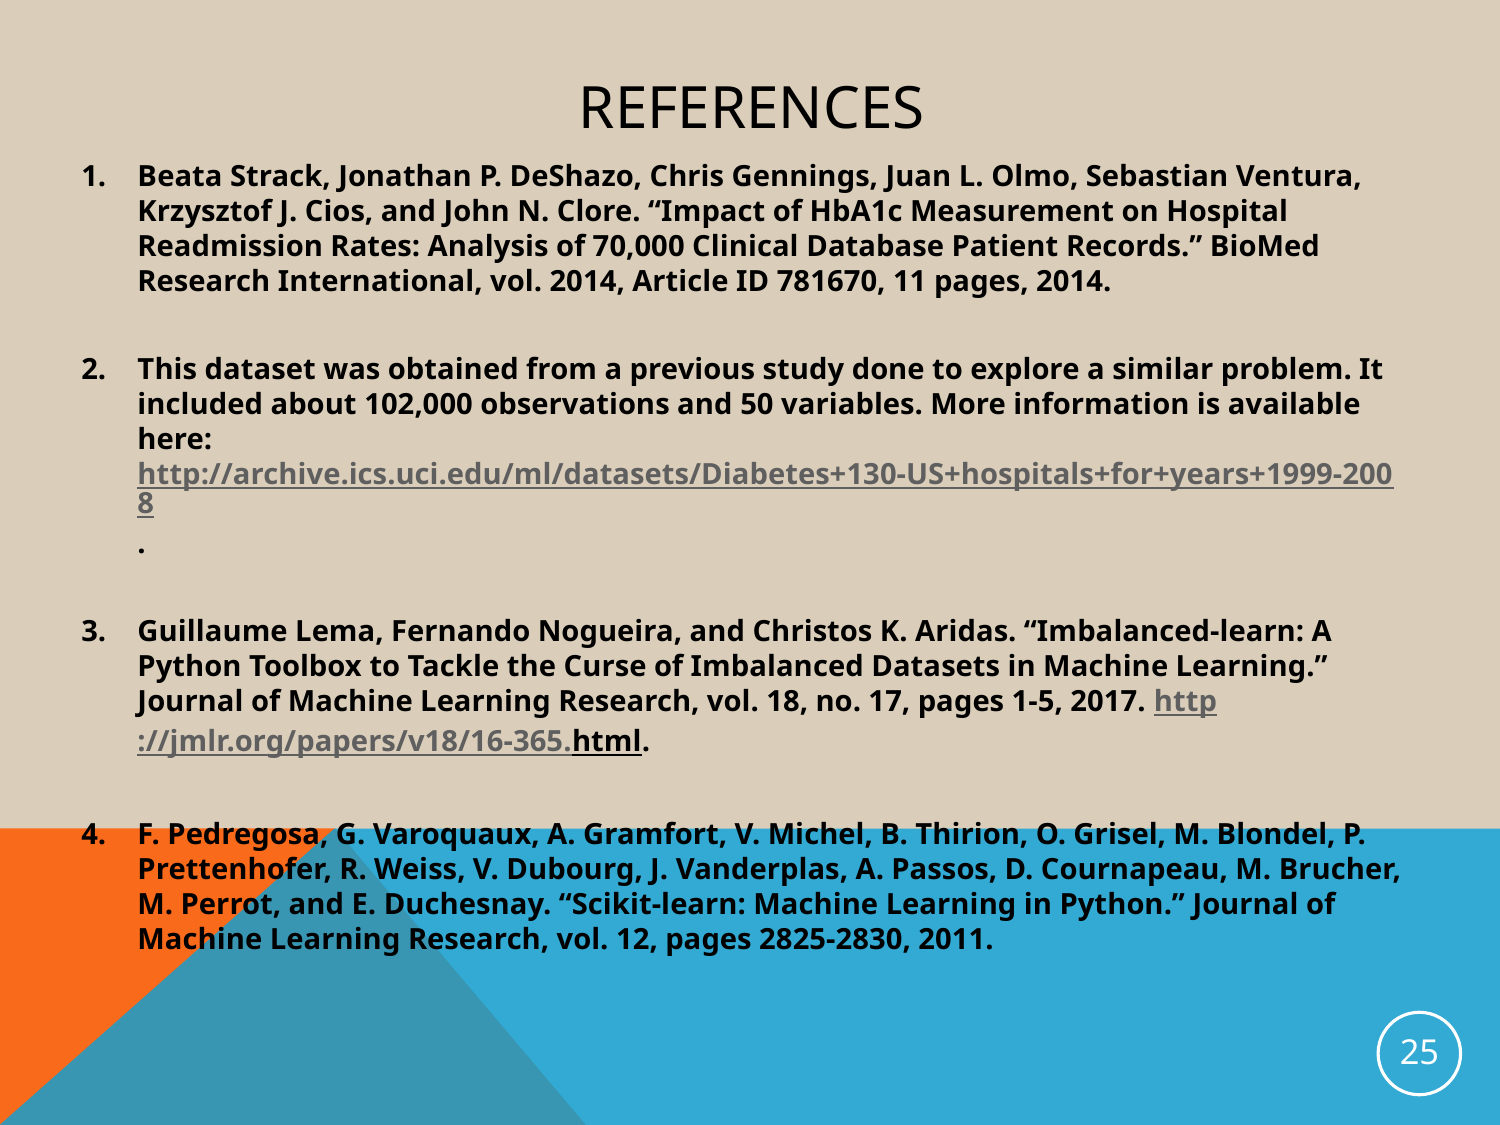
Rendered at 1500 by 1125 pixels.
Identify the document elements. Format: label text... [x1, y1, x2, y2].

list Beata Strack, Jonathan P. DeShazo, Chris Gennings, Juan L. Olmo, Sebastian Ventura, Krzysztof J. Cios, and John N. Clore. “Impact of HbA1c Measurement on Hospital Readmission Rates: Analysis of 70,000 Clinical Database Patient Records.” BioMed Research International, vol. 2014, Article ID 781670, 11 pages, 2014. 2. This dataset was obtained from a previous study done to explore a similar problem. It included about 102,000 observations and 50 variables. More information is available here: http://archive.ics.uci.edu/ml/datasets/Diabetes+130-US+hospitals+for+years+1999-2008. 3. Guillaume Lema, Fernando Nogueira, and Christos K. Aridas. “Imbalanced-learn: A Python Toolbox to Tackle the Curse of Imbalanced Datasets in Machine Learning.” Journal of Machine Learning Research, vol. 18, no. 17, pages 1-5, 2017. http://jmlr.org/papers/v18/16-365.html. 4. F. Pedregosa, G. Varoquaux, A. Gramfort, V. Michel, B. Thirion, O. Grisel, M. Blondel, P. Prettenhofer, R. Weiss, V. Dubourg, J. Vanderplas, A. Passos, D. Cournapeau, M. Brucher, M. Perrot, and E. Duchesnay. “Scikit-learn: Machine Learning in Python.” Journal of Machine Learning Research, vol. 12, pages 2825-2830, 2011. [66, 149, 1423, 869]
title references [135, 60, 1369, 149]
slide_number 25 [1376, 1010, 1463, 1097]
